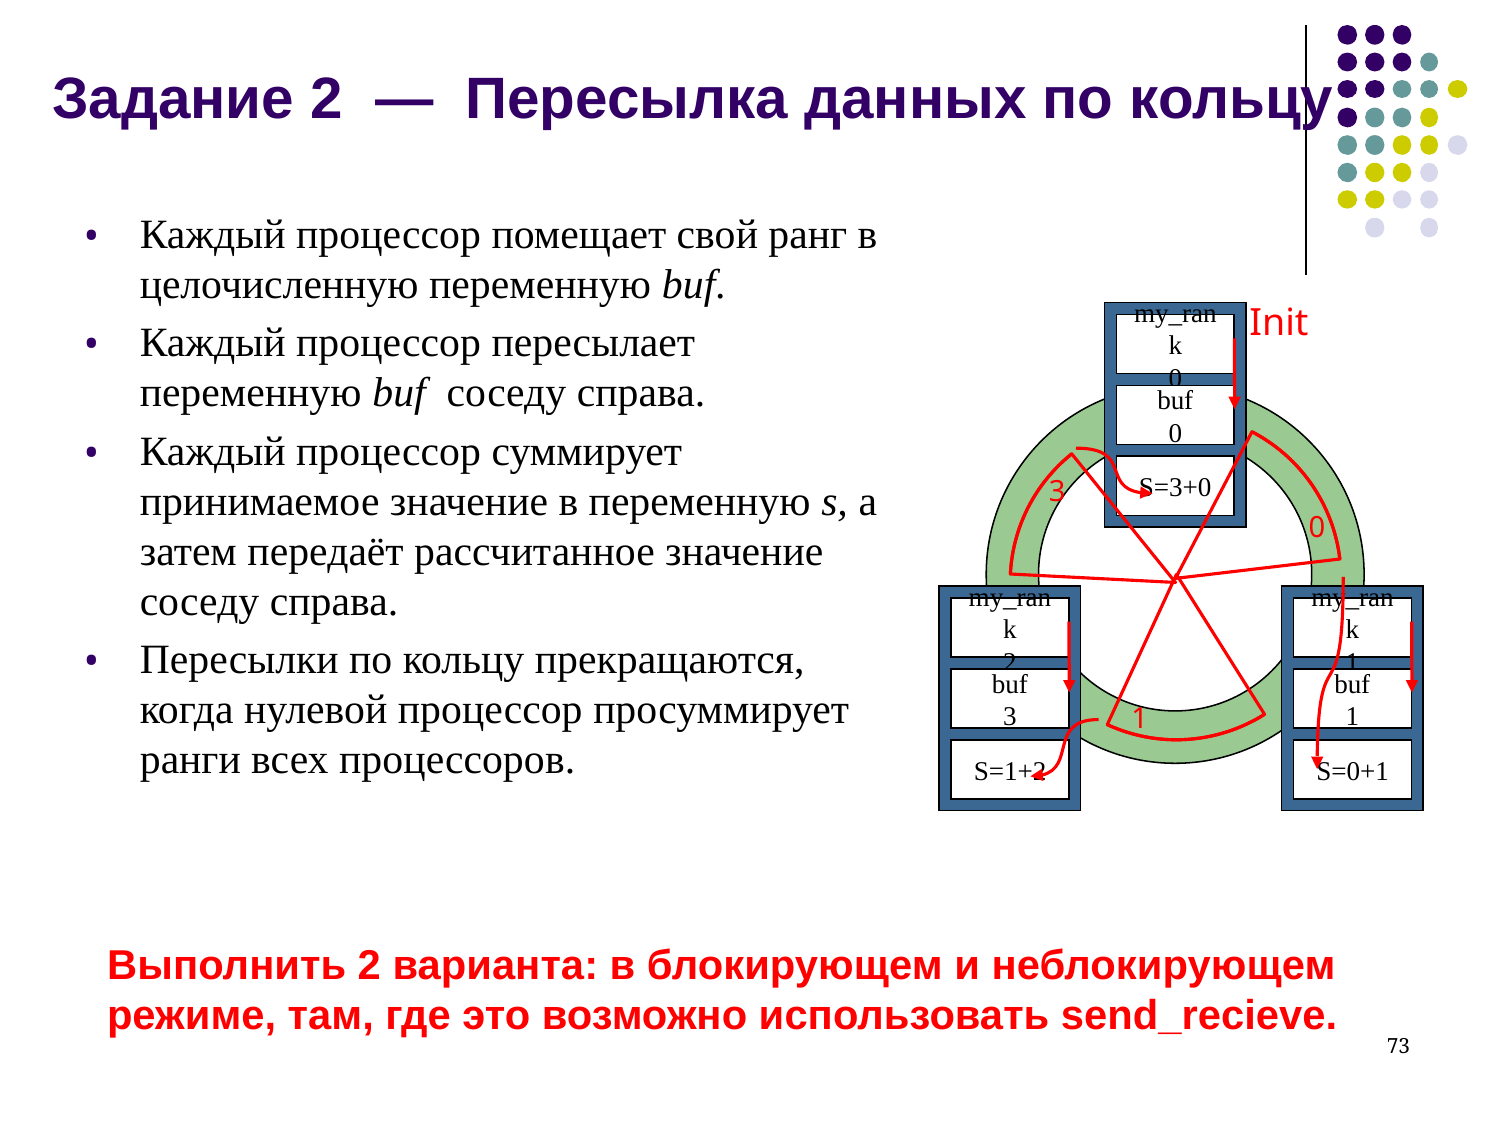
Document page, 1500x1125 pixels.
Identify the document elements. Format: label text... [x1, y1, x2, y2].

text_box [1281, 585, 1424, 658]
text_box [1107, 705, 1116, 729]
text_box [1281, 694, 1424, 811]
text_box [1122, 574, 1265, 734]
text_box Выполнить 2 варианта: в блокирующем и неблокирующем режиме, там, где это возможно использовать send_recieve. [92, 930, 1422, 1046]
list Каждый процессор помещает свой ранг в целочисленную переменную buf. Каждый процессор пересылает переменную buf соседу справа. Каждый процессор суммирует принимаемое значение в переменную s, а затем передаёт рассчитанное значение соседу справа. Пересылки по кольцу прекращаются, когда нулевой процессор просуммирует ранги всех процессоров. [68, 199, 898, 858]
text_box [1104, 302, 1247, 528]
text_box 0 [1293, 500, 1400, 551]
text_box Init [1234, 290, 1341, 351]
text_box [1059, 455, 1070, 465]
text_box [1086, 677, 1276, 764]
text_box 3 [1033, 465, 1099, 516]
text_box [938, 585, 1081, 811]
text_box [1251, 401, 1349, 500]
text_box [1010, 498, 1173, 583]
text_box [1177, 431, 1340, 578]
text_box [1030, 719, 1099, 777]
title Задание 2 — Пересылка данных по кольцу [37, 45, 1365, 138]
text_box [1233, 659, 1427, 687]
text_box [1075, 447, 1153, 494]
text_box ‹#› [1317, 1024, 1425, 1100]
text_box [1311, 551, 1365, 584]
text_box 1 [1116, 692, 1223, 743]
text_box [986, 401, 1099, 584]
